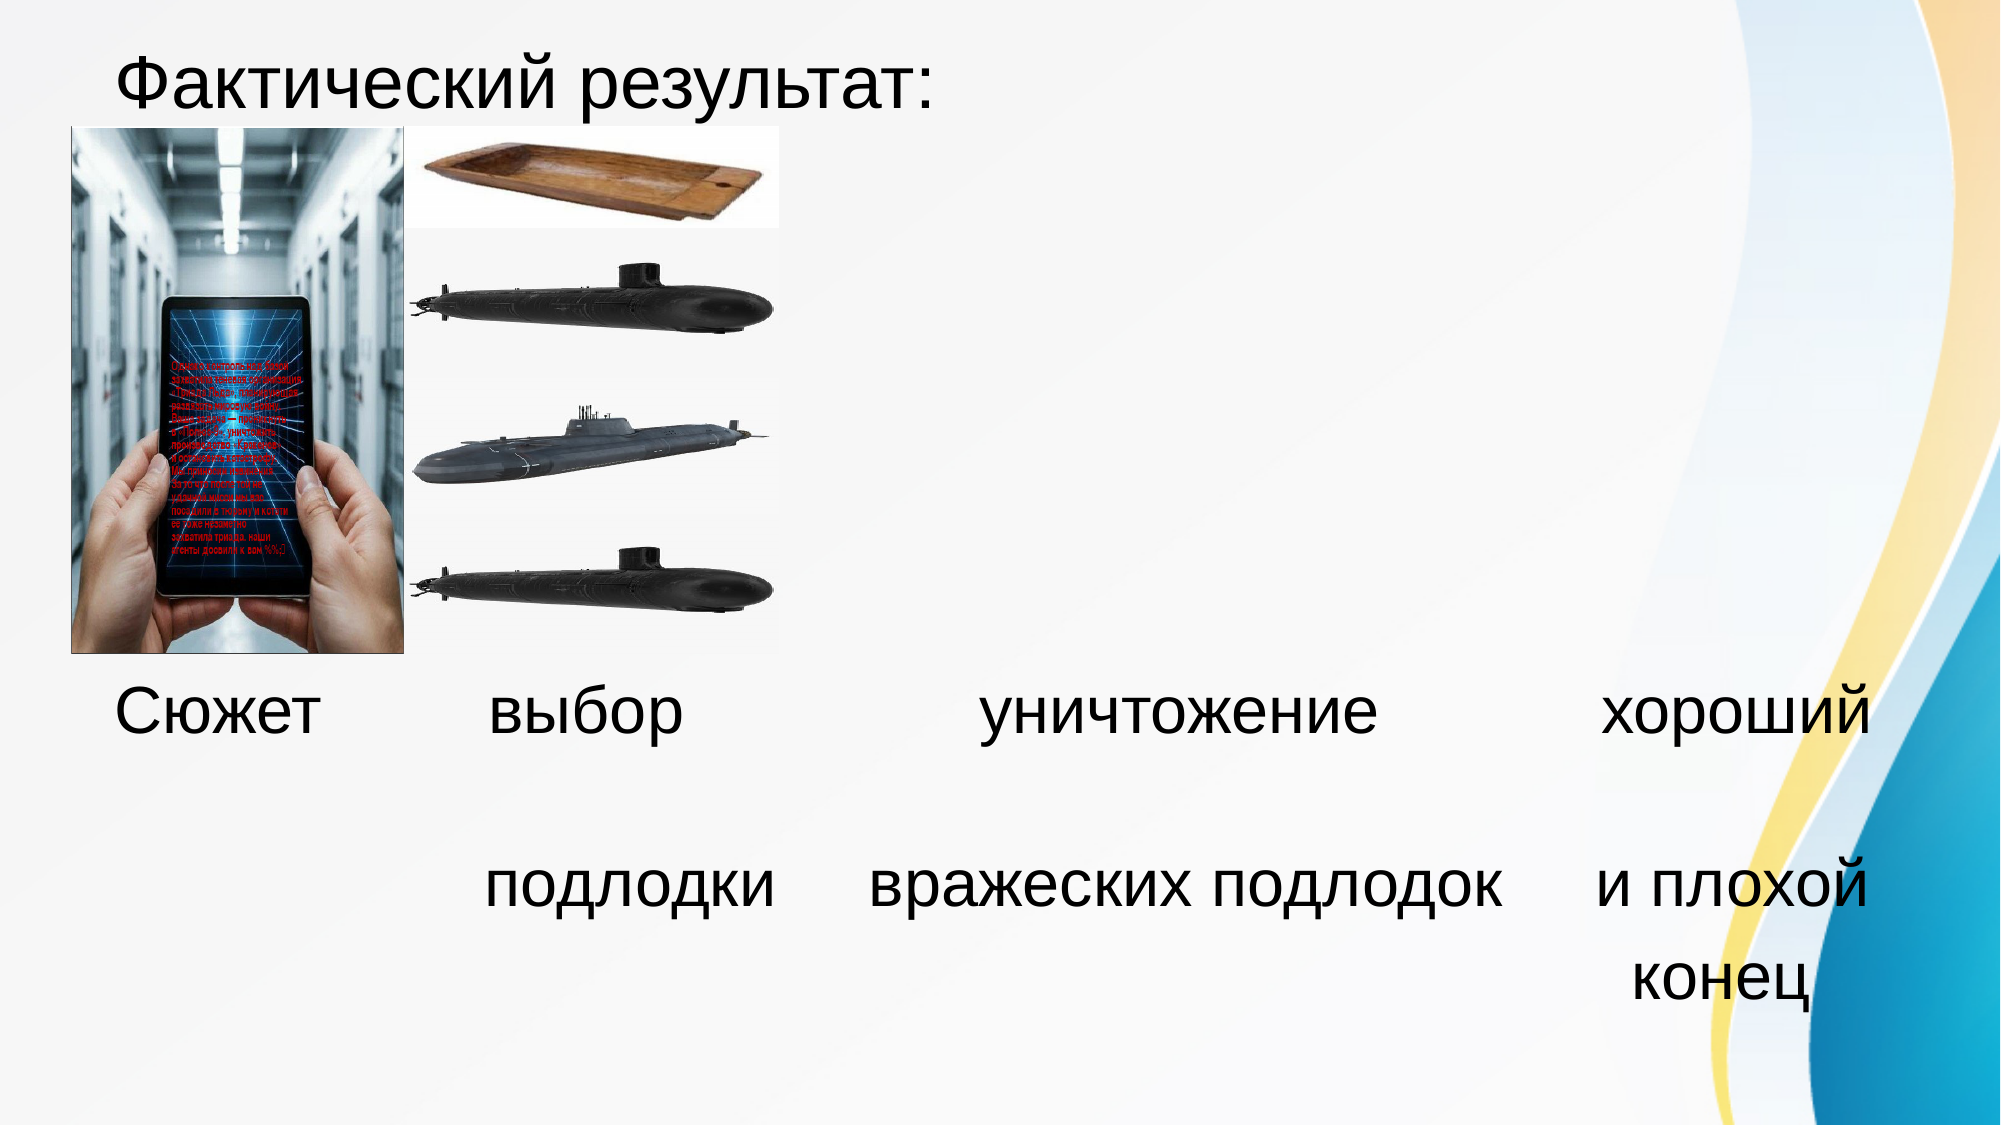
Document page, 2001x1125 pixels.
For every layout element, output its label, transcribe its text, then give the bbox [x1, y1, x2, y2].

title Фактический результат: [99, 30, 1901, 127]
picture [0, 0, 2001, 1125]
list Сюжет выбор уничтожение хороший подлодки вражеских подлодок и плохой конец [99, 192, 1901, 1006]
